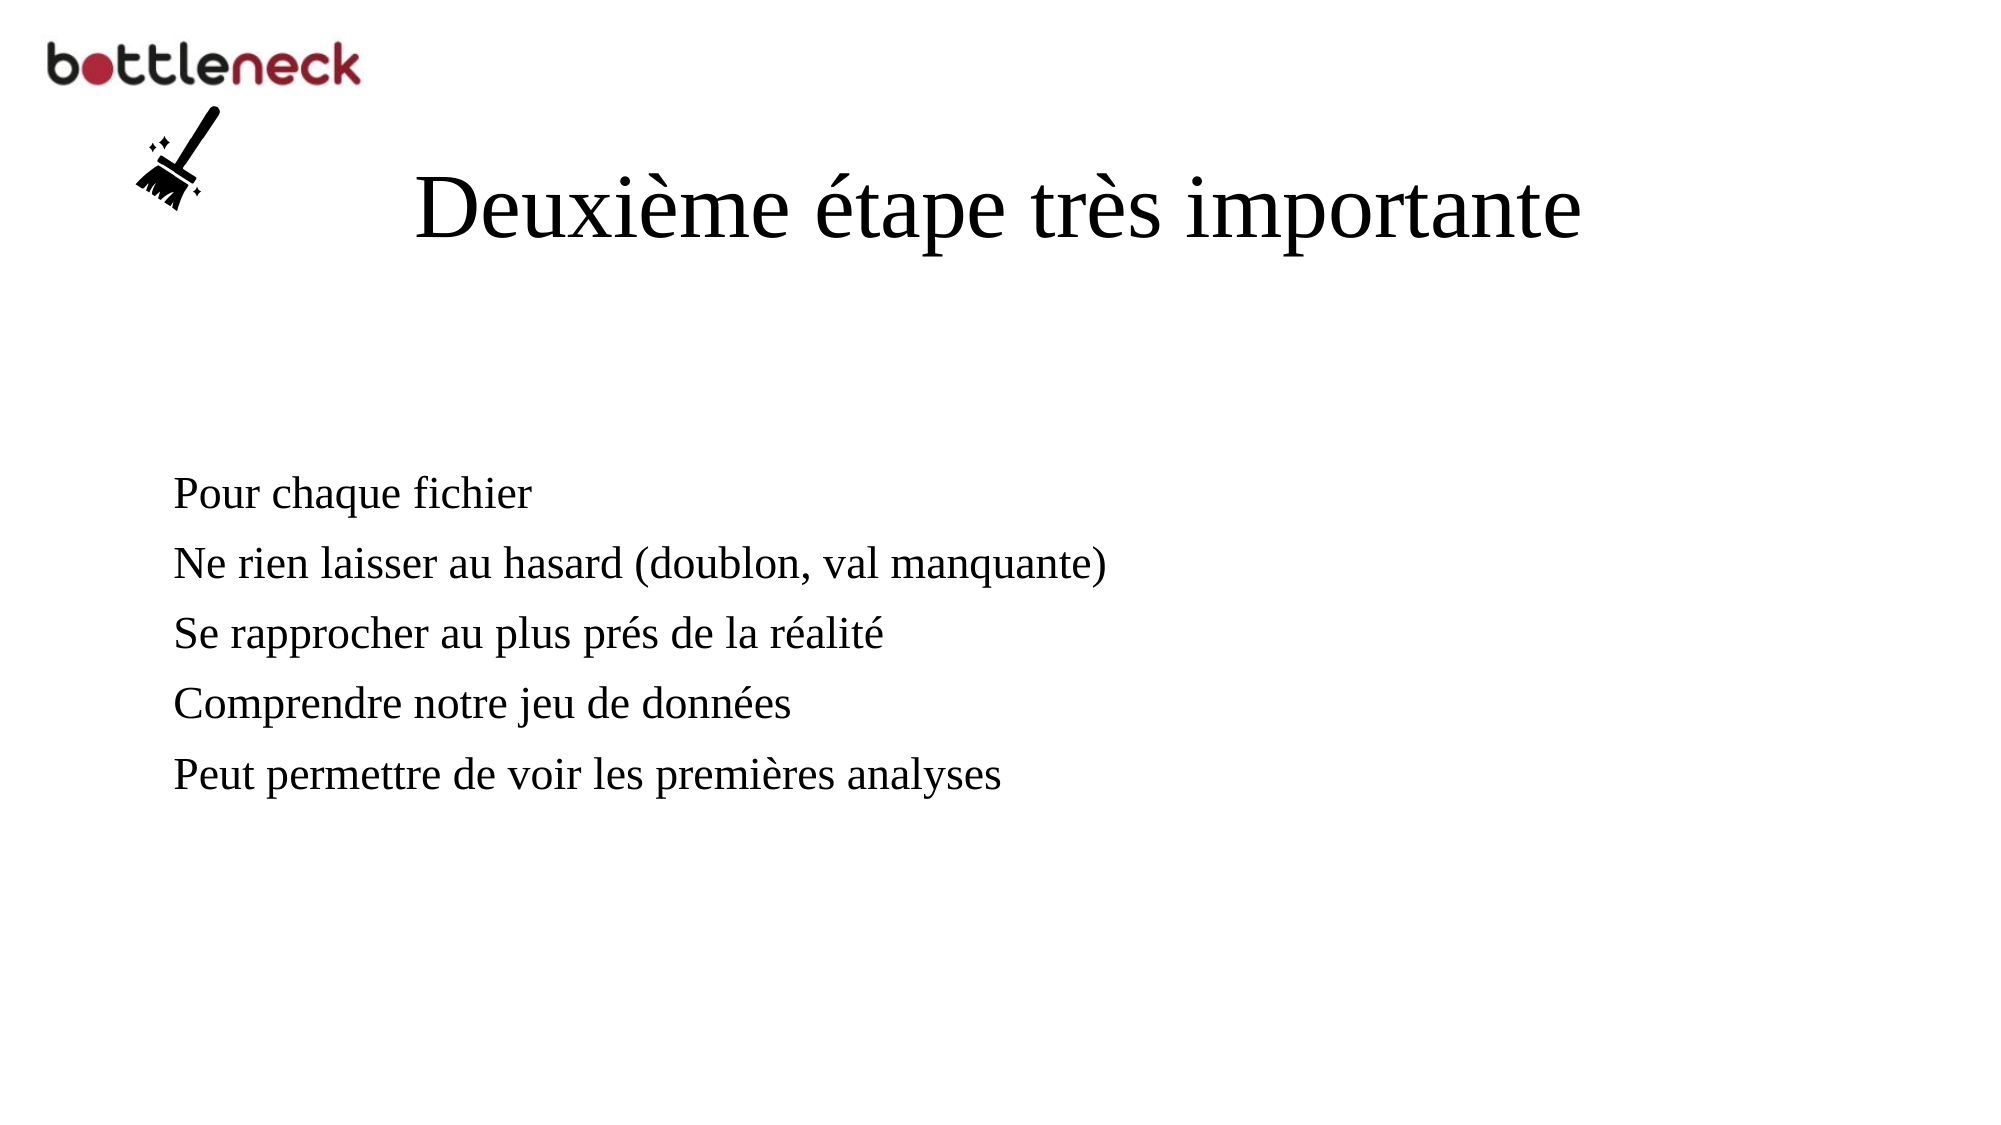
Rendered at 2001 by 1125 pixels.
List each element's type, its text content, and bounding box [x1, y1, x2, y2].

list Pour chaque fichier Ne rien laisser au hasard (doublon, val manquante) Se rapprocher au plus prés de la réalité Comprendre notre jeu de données Peut permettre de voir les premières analyses [158, 461, 1523, 968]
picture [41, 35, 367, 218]
title Deuxième étape très importante [273, 98, 1727, 317]
